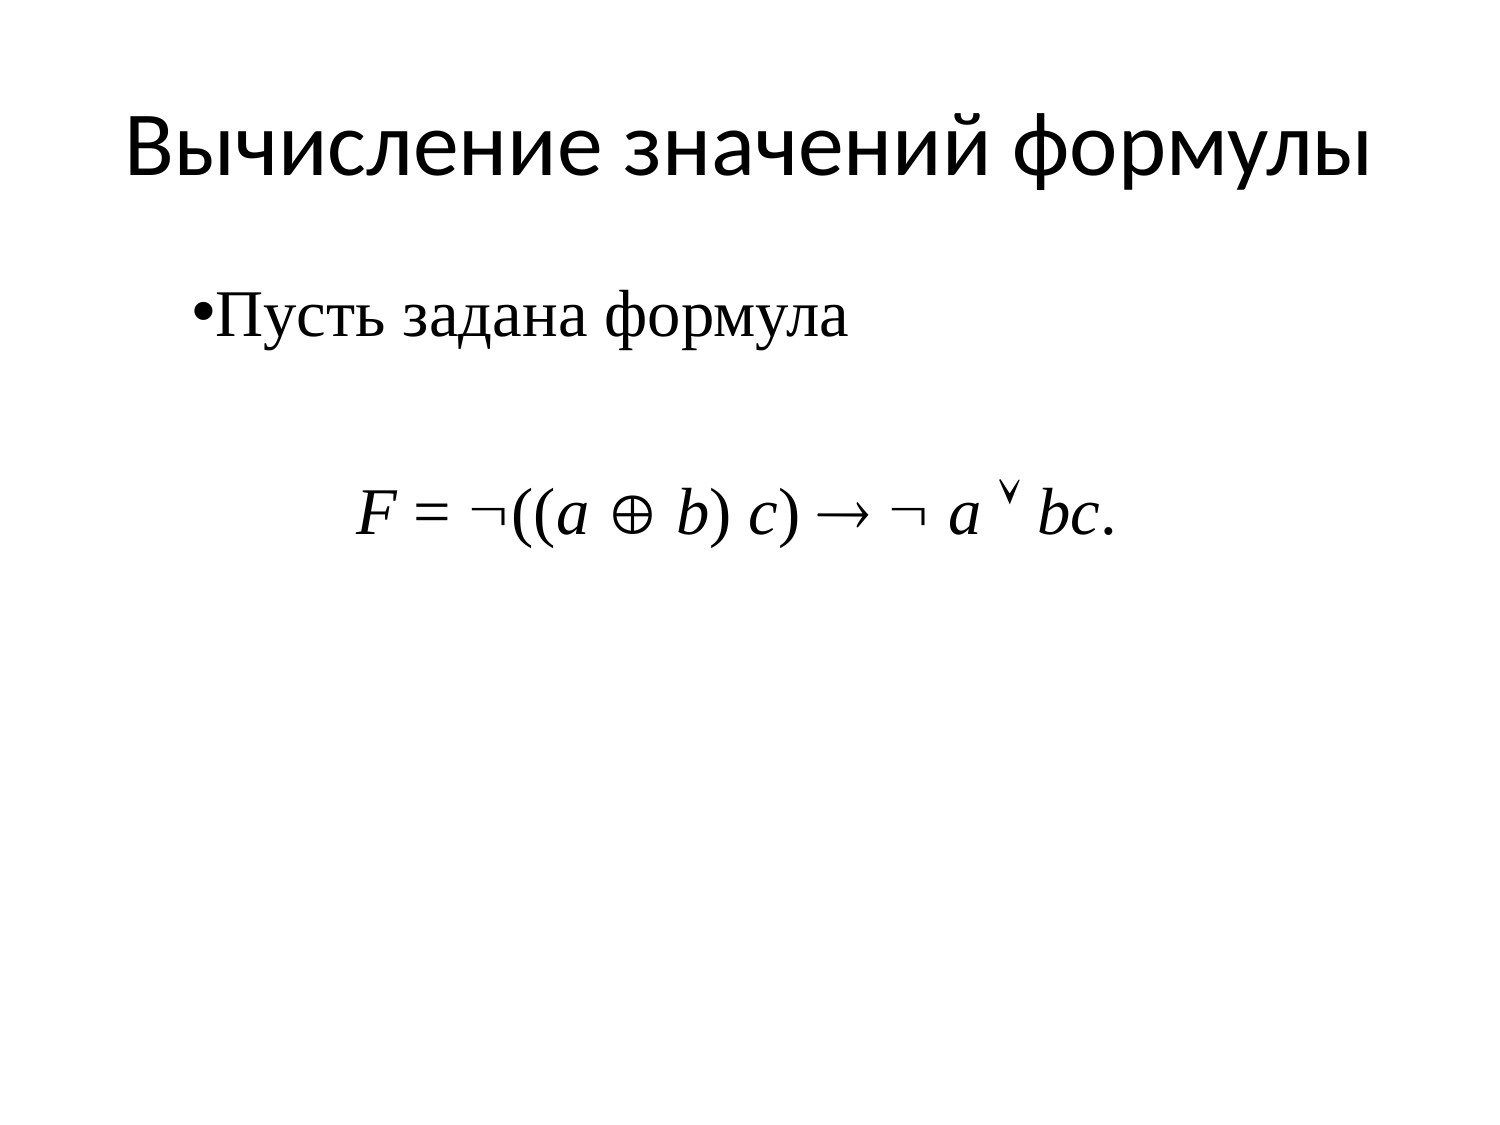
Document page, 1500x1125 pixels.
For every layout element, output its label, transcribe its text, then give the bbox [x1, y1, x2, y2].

list Пусть задана формула F = Ø((a Å b) c) ® Ø a Ú bc. [75, 262, 1425, 1005]
title Вычисление значений формулы [75, 45, 1425, 233]
